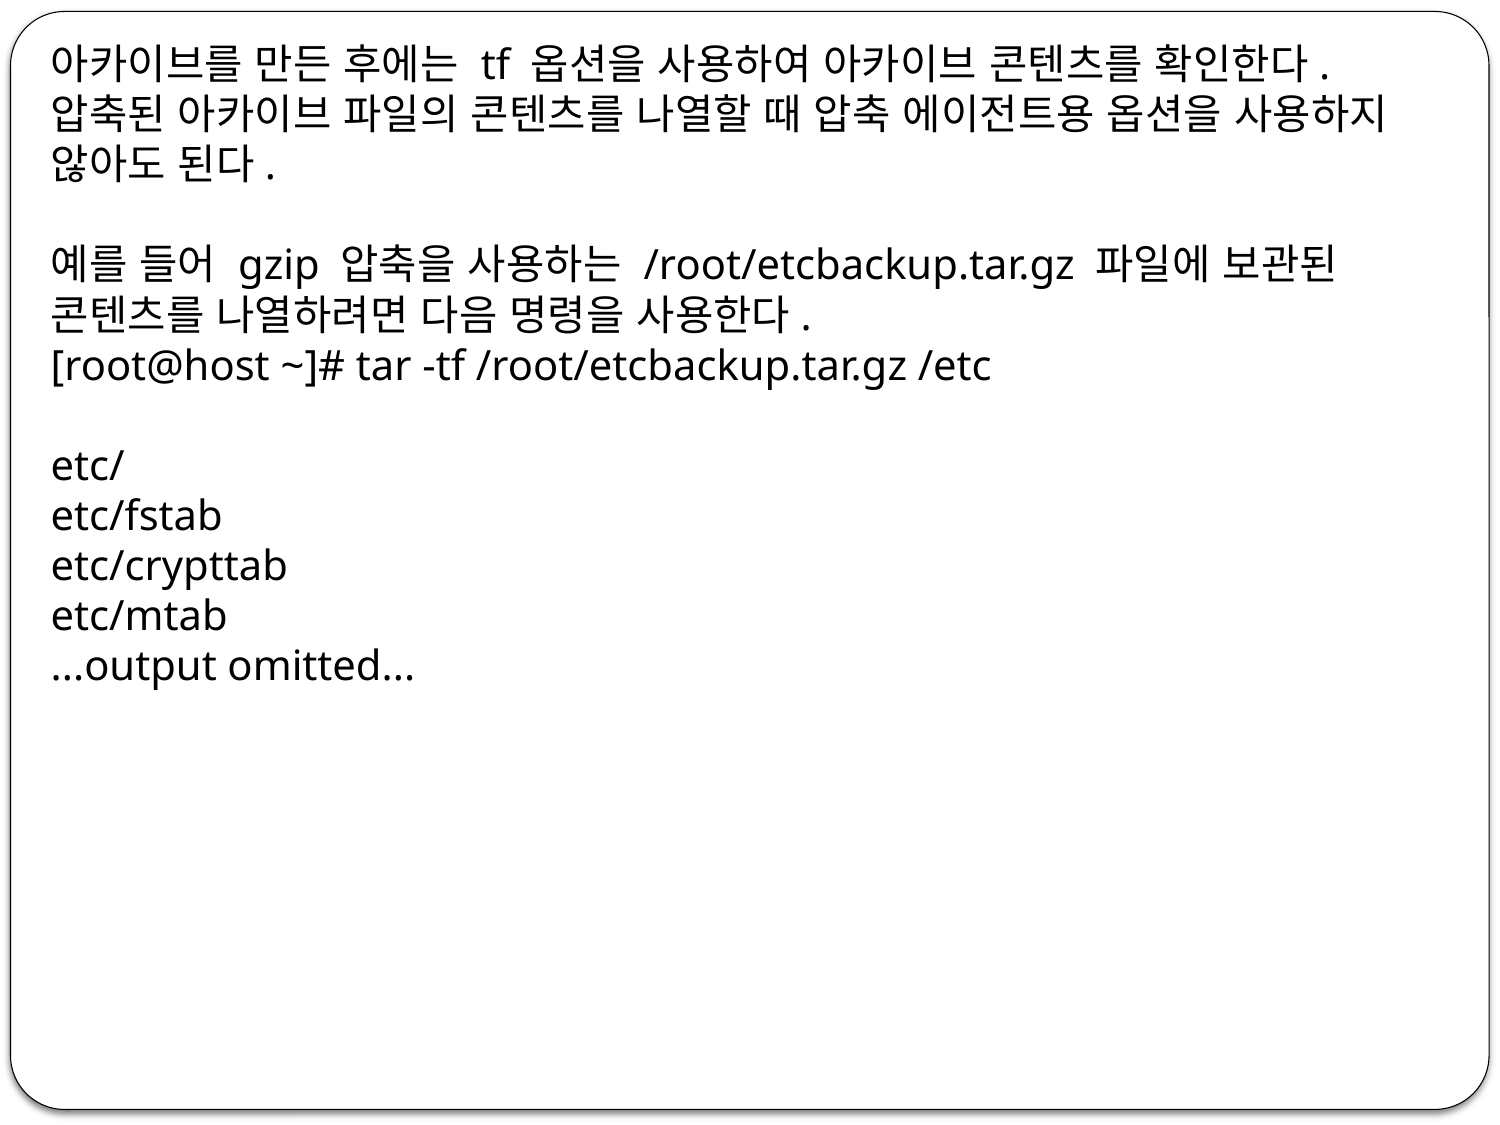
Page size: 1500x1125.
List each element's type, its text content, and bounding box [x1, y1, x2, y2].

list 아카이브를 만든 후에는 tf 옵션을 사용하여 아카이브 콘텐츠를 확인한다. 압축된 아카이브 파일의 콘텐츠를 나열할 때 압축 에이전트용 옵션을 사용하지 않아도 된다. 예를 들어 gzip 압축을 사용하는 /root/etcbackup.tar.gz 파일에 보관된 콘텐츠를 나열하려면 다음 명령을 사용한다. [root@host ~]# tar -tf /root/etcbackup.tar.gz /etc etc/ etc/fstab etc/crypttab etc/mtab ...output omitted... [35, 30, 1471, 1071]
